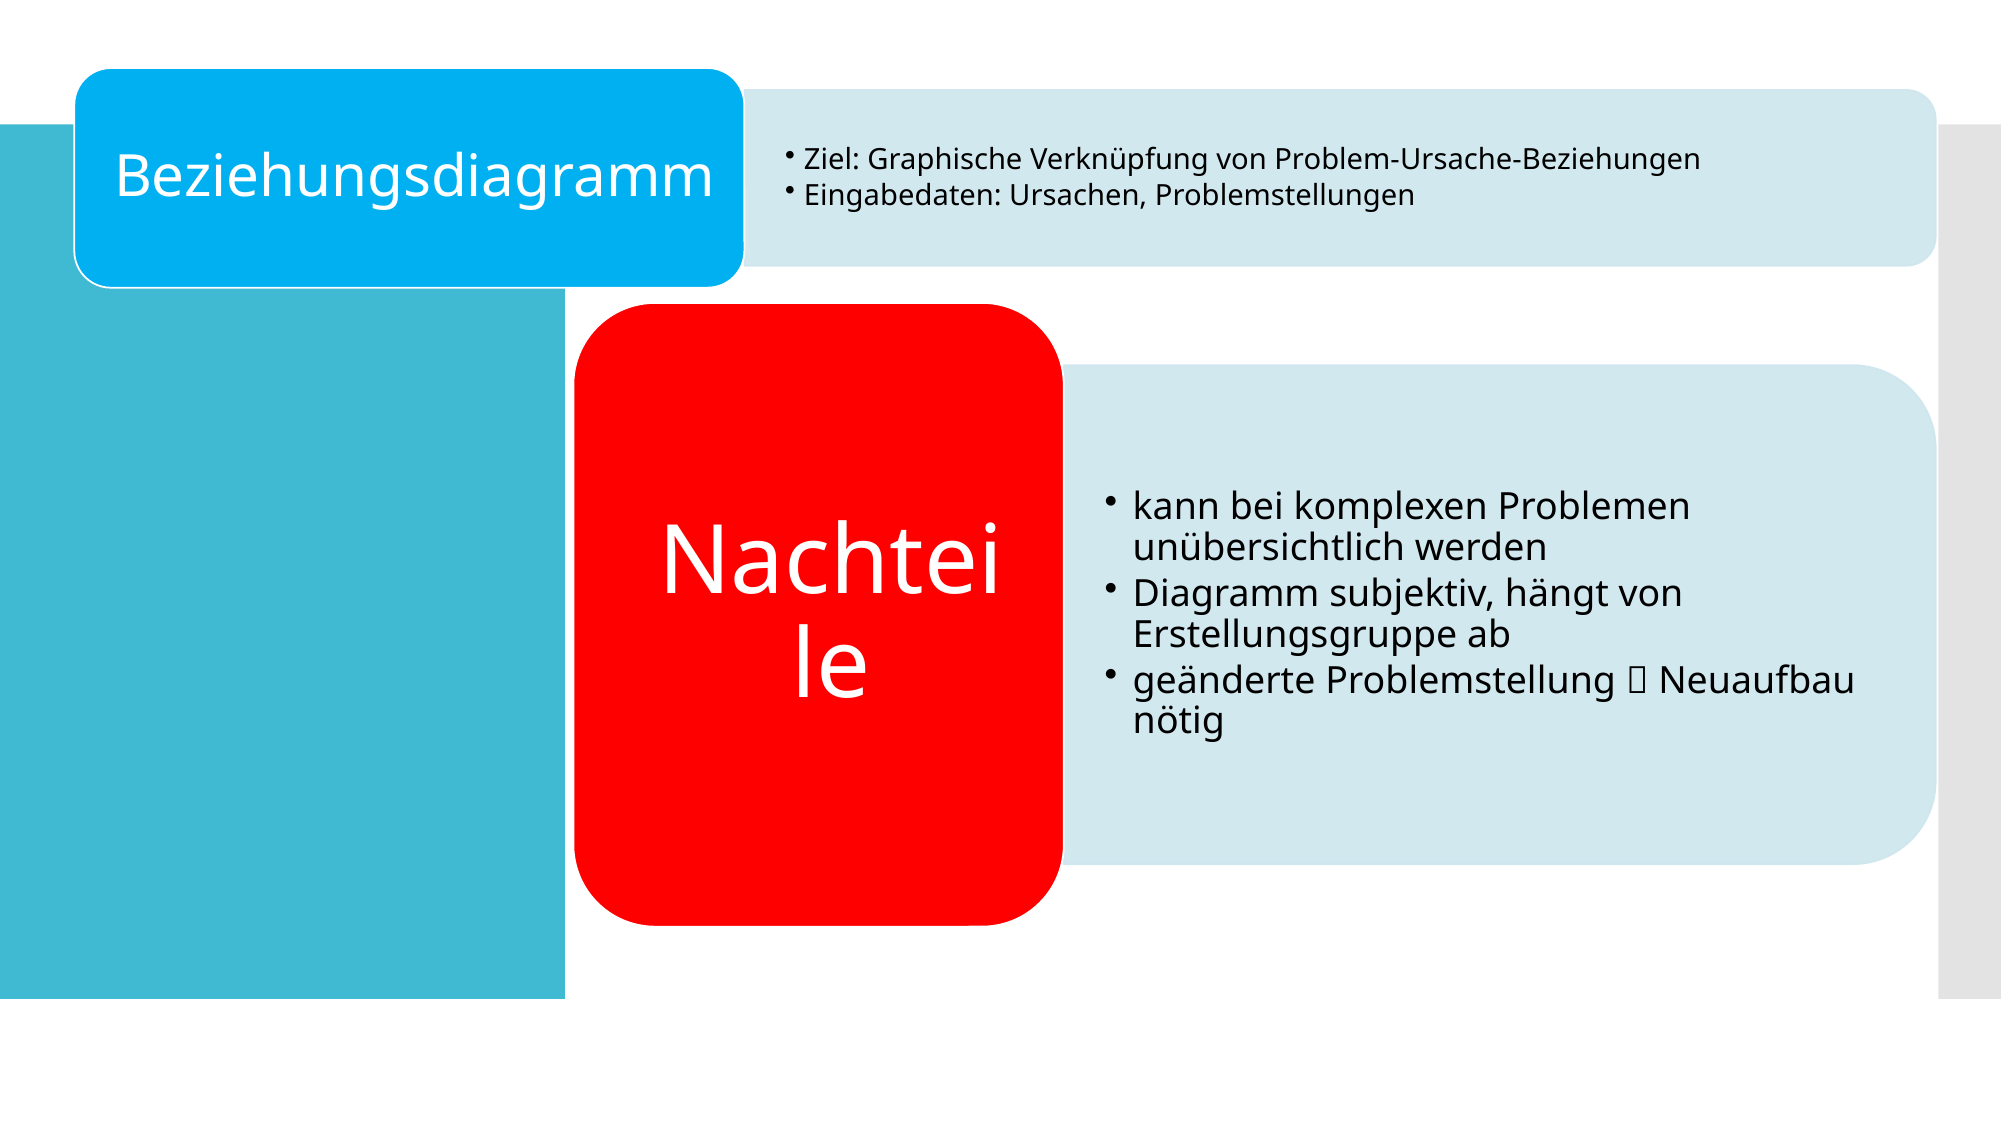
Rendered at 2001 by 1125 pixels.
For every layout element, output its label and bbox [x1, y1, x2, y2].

text_box [74, 67, 1936, 288]
text_box [573, 302, 1936, 927]
